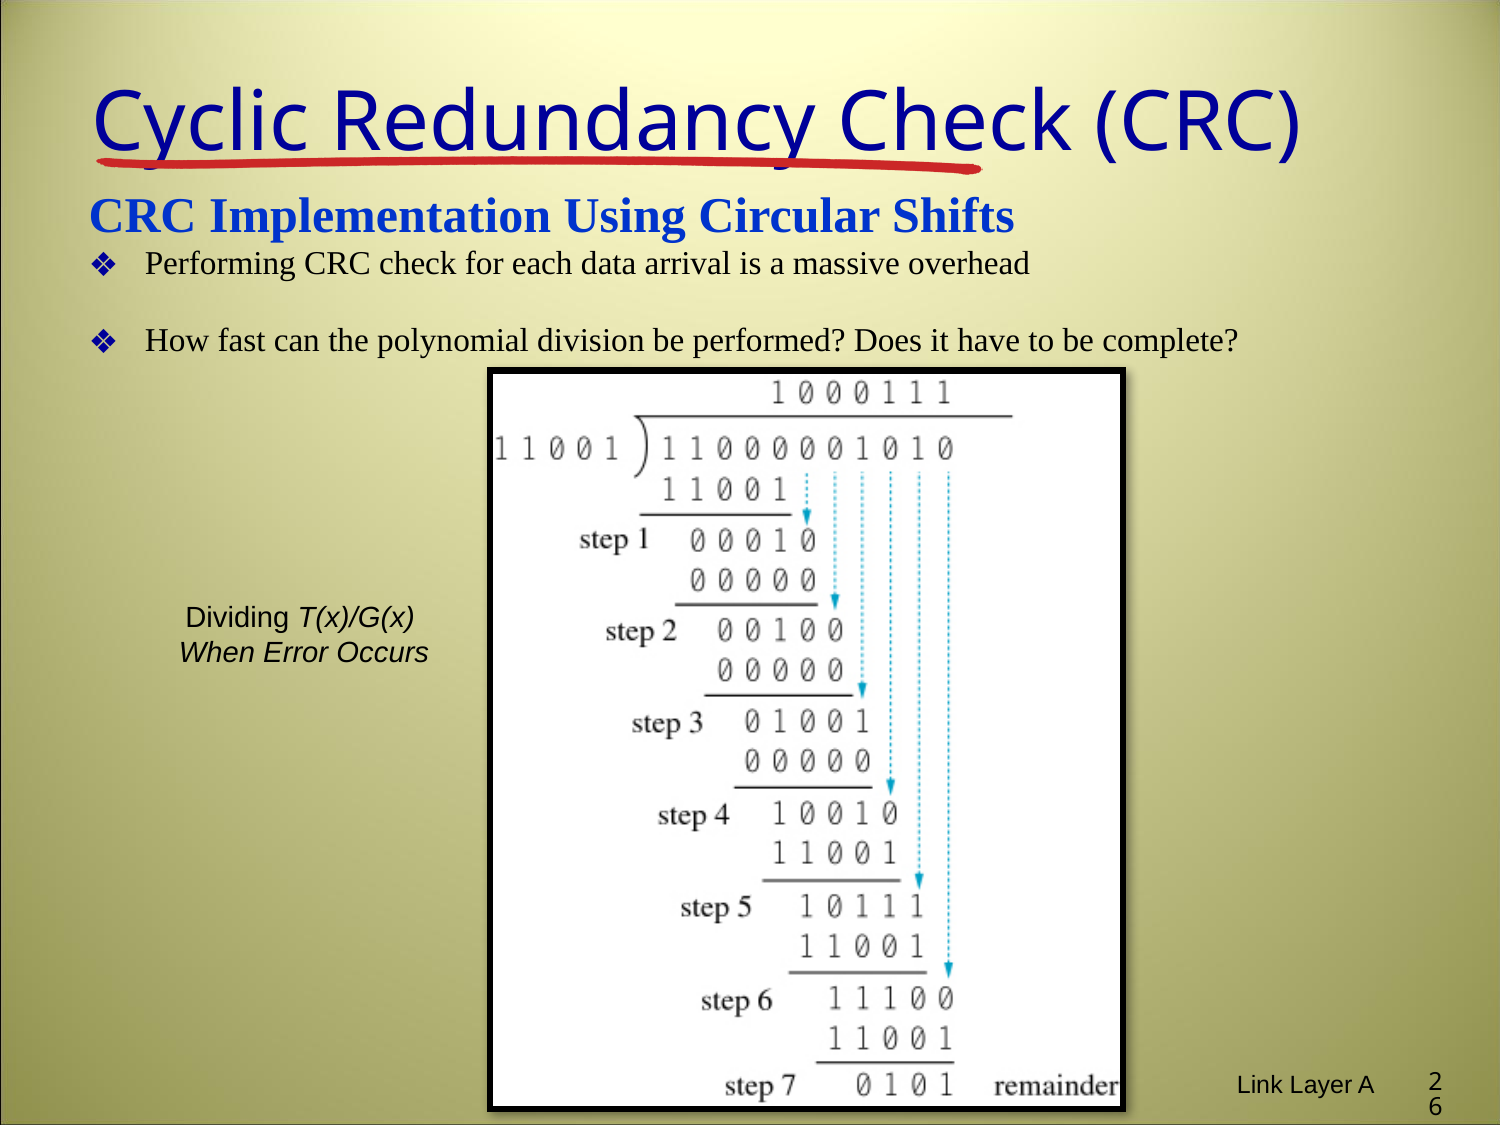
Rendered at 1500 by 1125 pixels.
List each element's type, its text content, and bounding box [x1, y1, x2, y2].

text_box Dividing T(x)/G(x) When Error Occurs [26, 590, 484, 677]
picture [0, 0, 1500, 1125]
title Cyclic Redundancy Check (CRC) [76, 34, 1427, 200]
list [492, 373, 1120, 1106]
text_box Link Layer A [1125, 1060, 1390, 1108]
list CRC Implementation Using Circular Shifts Performing CRC check for each data arrival is a massive overhead How fast can the polynomial division be performed? Does it have to be complete? [73, 186, 1458, 377]
